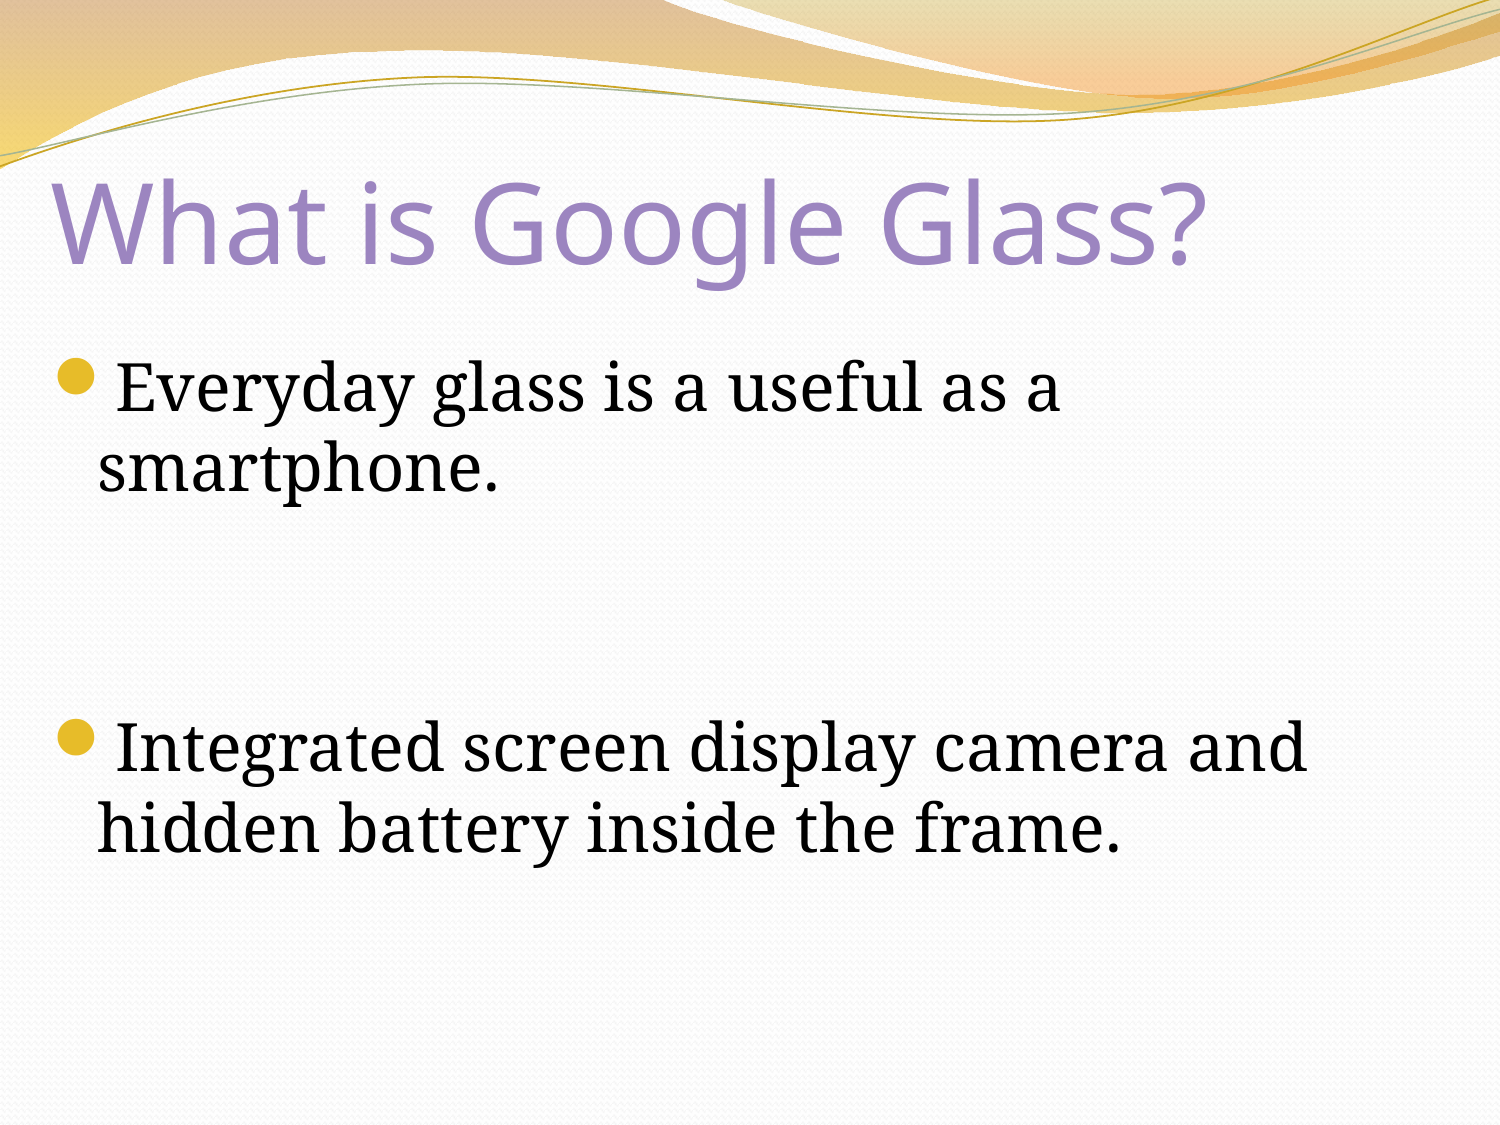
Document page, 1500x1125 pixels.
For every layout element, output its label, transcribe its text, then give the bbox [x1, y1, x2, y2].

list Everyday glass is a useful as a smartphone. Integrated screen display camera and hidden battery inside the frame. [37, 337, 1463, 1088]
title What is Google Glass? [50, 87, 1425, 288]
